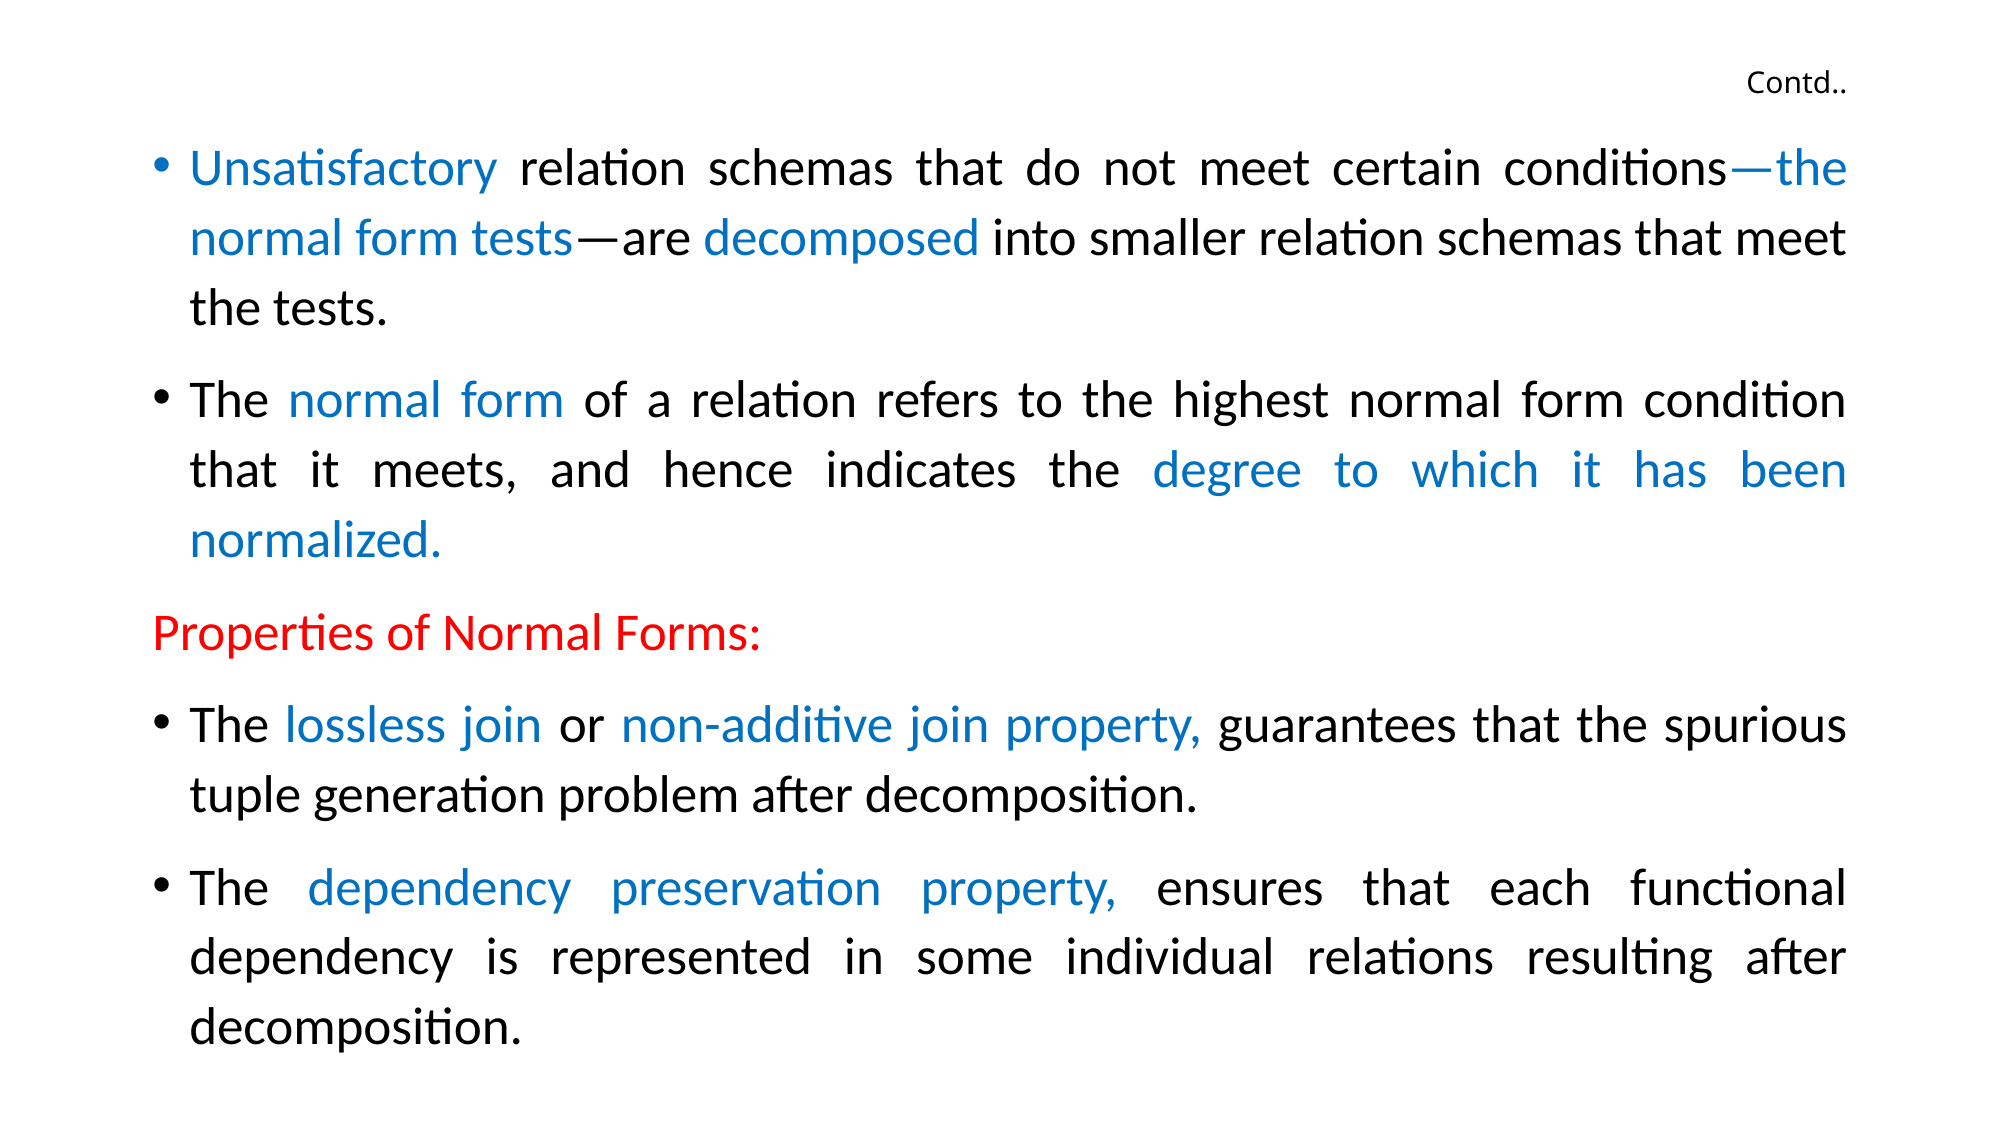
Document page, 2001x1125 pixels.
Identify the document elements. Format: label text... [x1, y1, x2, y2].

list Unsatisfactory relation schemas that do not meet certain conditions—the normal form tests—are decomposed into smaller relation schemas that meet the tests. The normal form of a relation refers to the highest normal form condition that it meets, and hence indicates the degree to which it has been normalized. Properties of Normal Forms: The lossless join or non-additive join property, guarantees that the spurious tuple generation problem after decomposition. The dependency preservation property, ensures that each functional dependency is represented in some individual relations resulting after decomposition. [137, 118, 1863, 1074]
title Contd.. [137, 59, 1863, 108]
